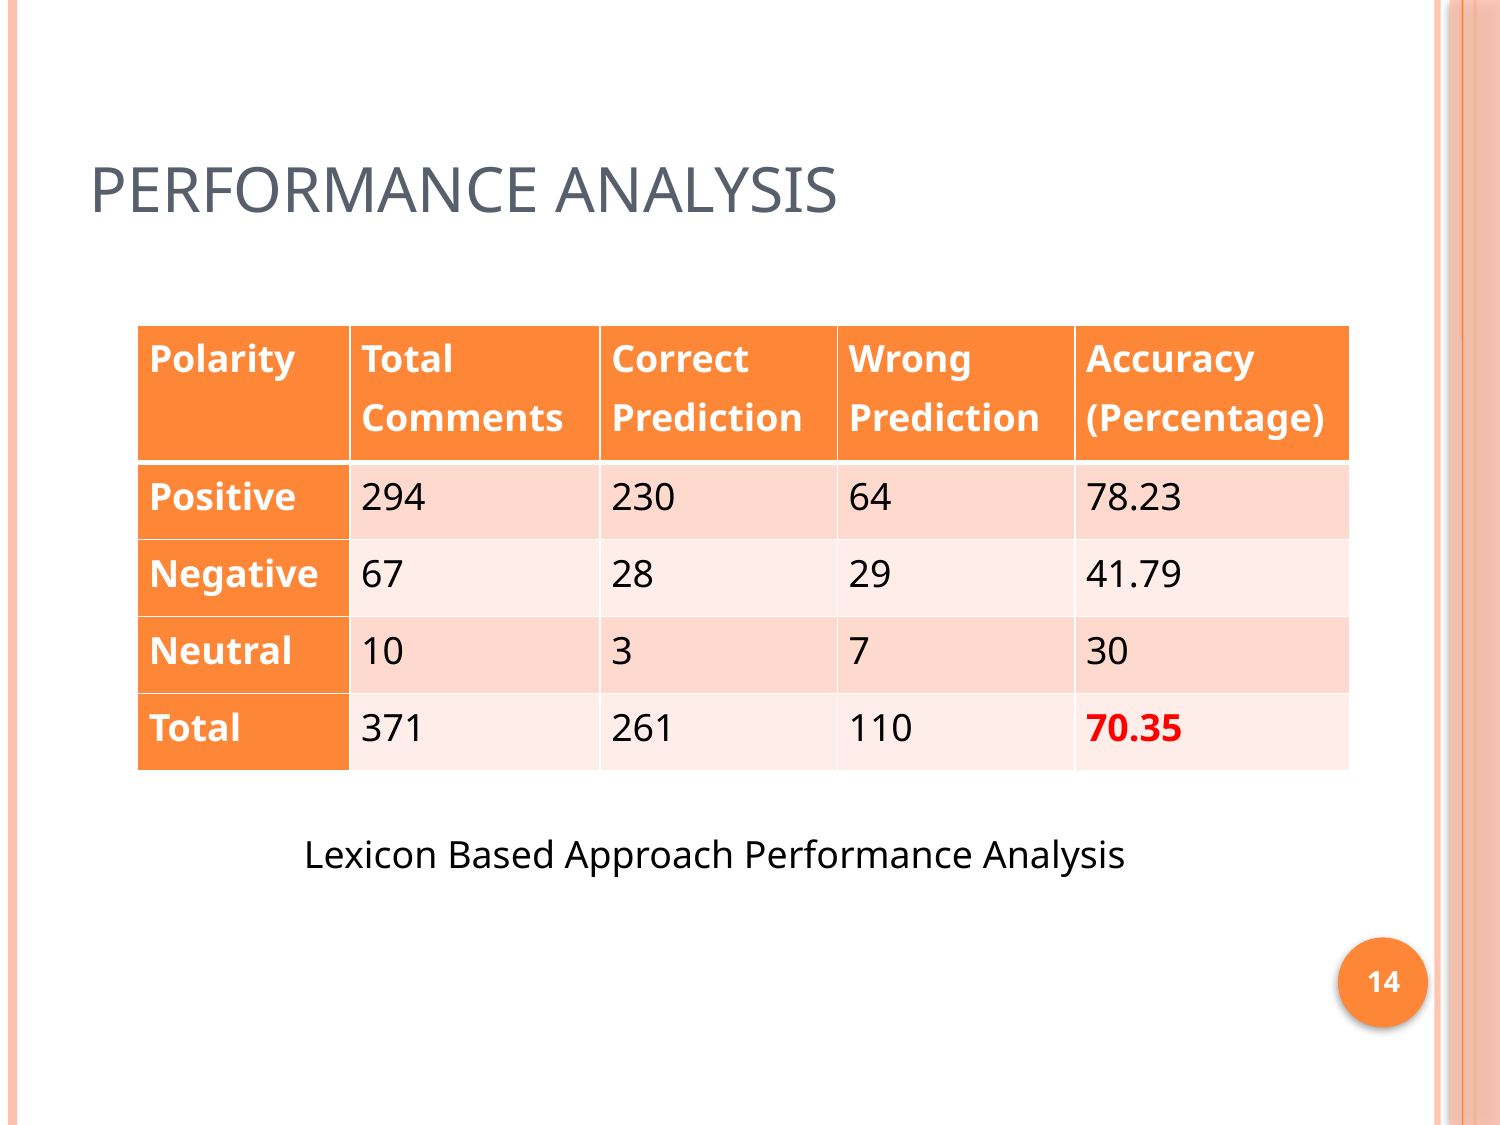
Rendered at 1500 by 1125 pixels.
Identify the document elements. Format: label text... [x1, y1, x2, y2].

table_header Wrong Prediction [838, 326, 1074, 460]
table_cell 64 [838, 465, 1074, 539]
table_cell Total [138, 694, 349, 770]
title Performance Analysis [75, 45, 1300, 233]
table_cell 294 [351, 465, 599, 539]
table_header Total Comments [351, 326, 599, 460]
table_cell Neutral [138, 617, 349, 693]
table_cell 29 [838, 540, 1074, 616]
table_cell Positive [138, 465, 349, 539]
table_cell 10 [351, 617, 599, 693]
slide_number 14 [1333, 940, 1434, 1027]
table_cell 67 [351, 540, 599, 616]
table_cell 371 [351, 694, 599, 770]
table_header Polarity [138, 326, 349, 460]
table_cell 7 [838, 617, 1074, 693]
text_box Lexicon Based Approach Performance Analysis [289, 823, 1142, 884]
table_header Accuracy (Percentage) [1076, 326, 1349, 460]
table_cell Negative [138, 540, 349, 616]
table_cell 30 [1076, 617, 1349, 693]
table_cell 230 [601, 465, 837, 539]
table_cell 261 [601, 694, 837, 770]
table_cell 78.23 [1076, 465, 1349, 539]
table_cell 3 [601, 617, 837, 693]
table_header Correct Prediction [601, 326, 837, 460]
table_cell 110 [838, 694, 1074, 770]
table_cell 70.35 [1076, 694, 1349, 770]
table_cell 41.79 [1076, 540, 1349, 616]
table_cell 28 [601, 540, 837, 616]
